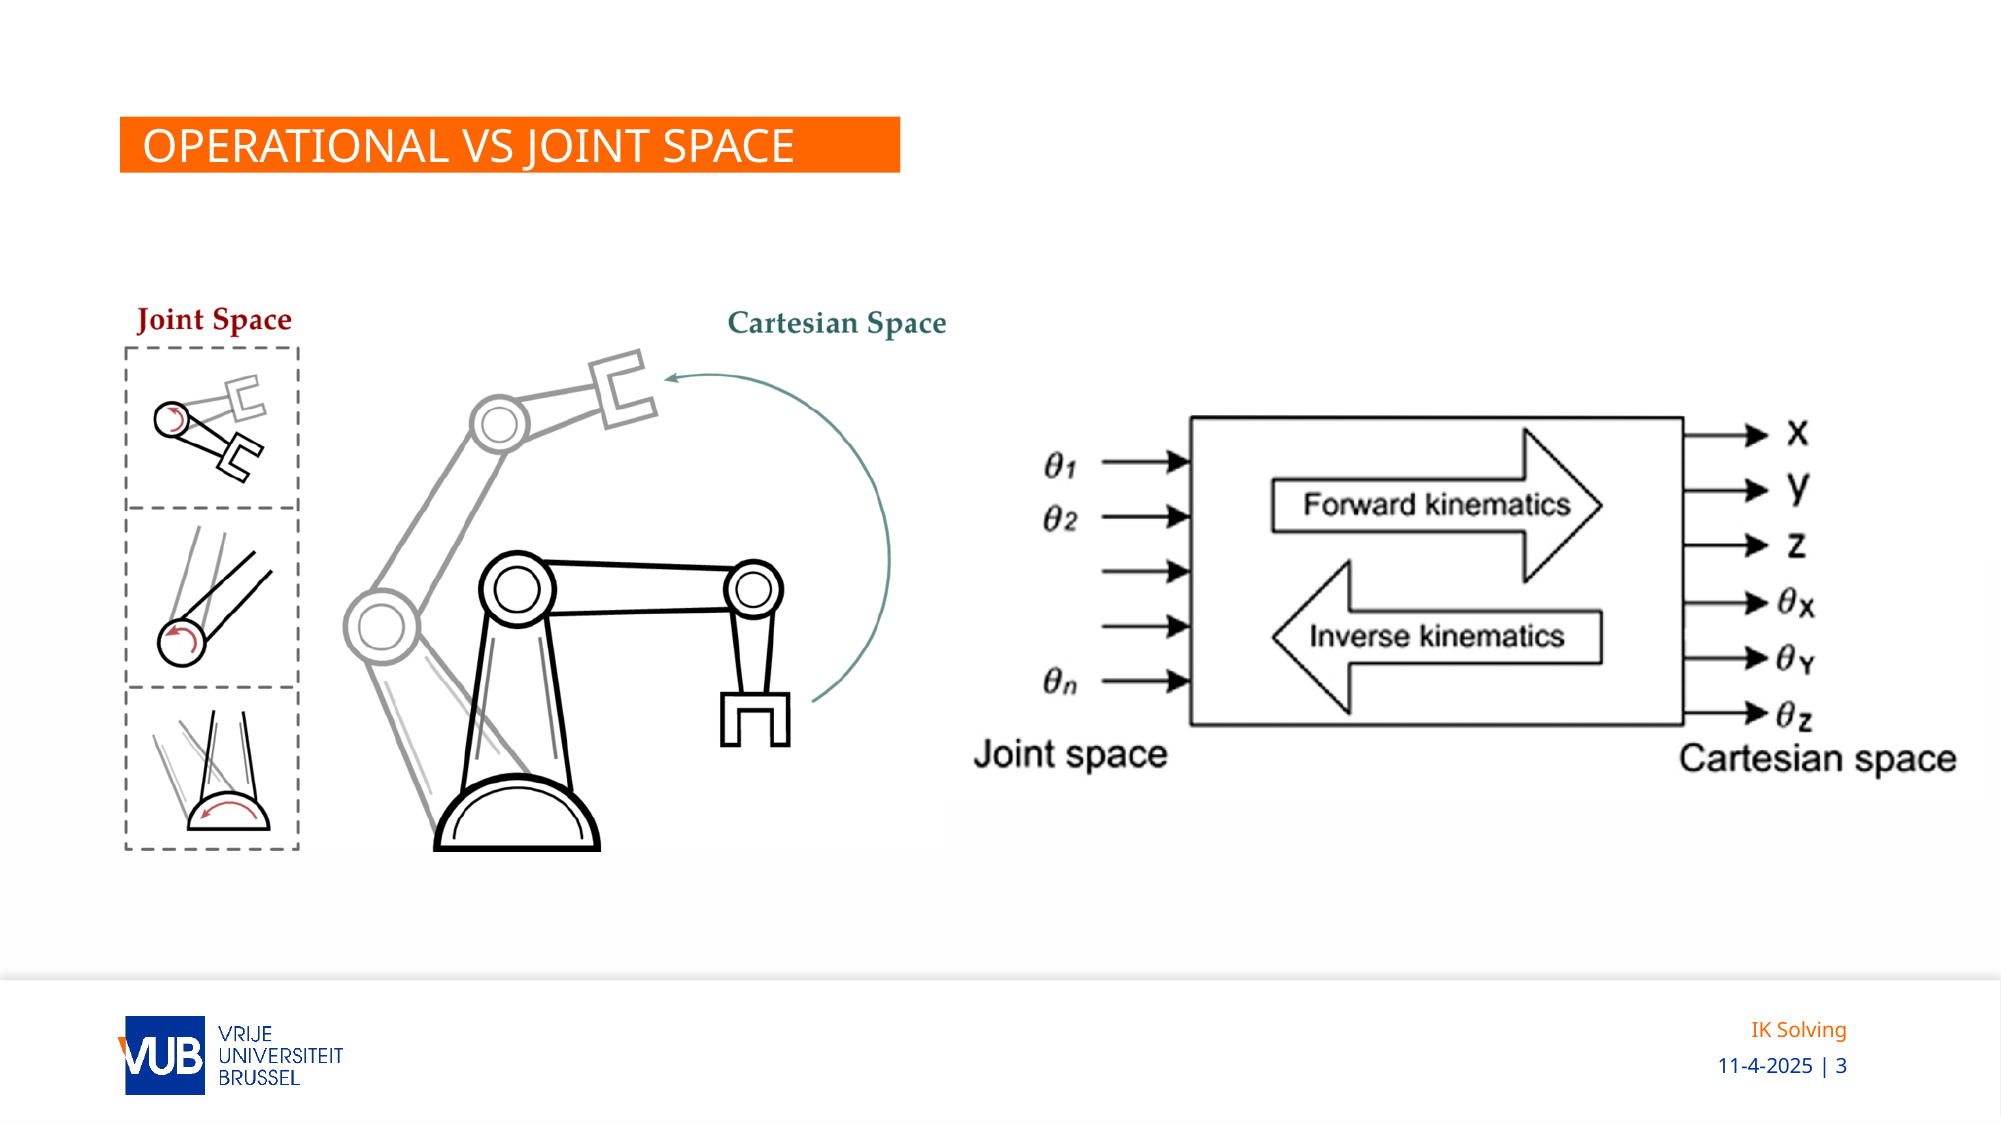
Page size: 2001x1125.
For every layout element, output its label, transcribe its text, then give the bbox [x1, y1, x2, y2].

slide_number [1412, 1052, 1863, 1082]
picture [119, 307, 1986, 852]
title Operational vs joint space [120, 116, 901, 173]
footer IK Solving [1228, 1012, 1863, 1047]
picture [110, 1000, 357, 1110]
